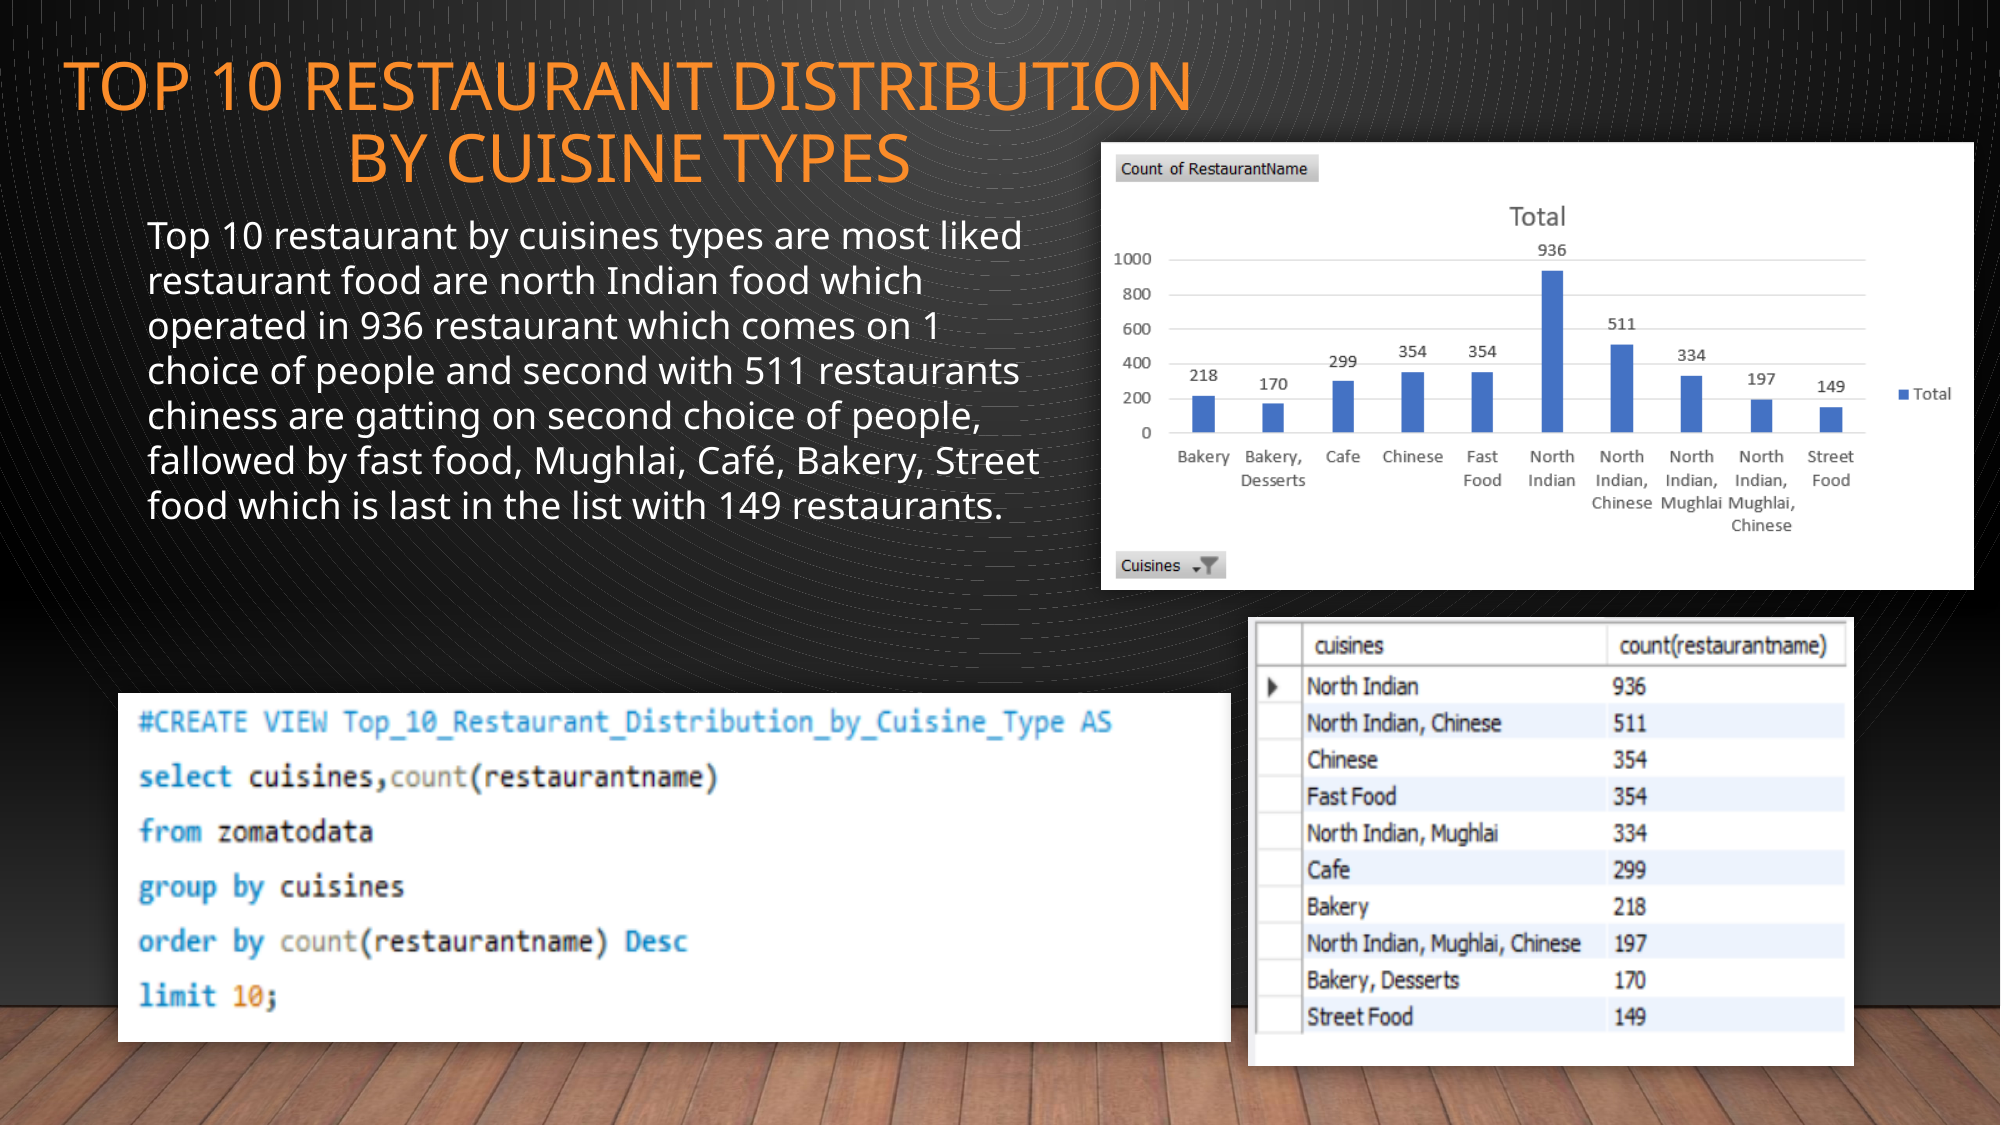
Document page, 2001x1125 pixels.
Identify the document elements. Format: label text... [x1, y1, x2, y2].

picture [0, 617, 2000, 1125]
title Top 10 restaurant distribution by cuisine types [43, 38, 1216, 211]
text_box Top 10 restaurant by cuisines types are most liked restaurant food are north Indian food which operated in 936 restaurant which comes on 1 choice of people and second with 511 restaurants chiness are gatting on second choice of people, fallowed by fast food, Mughlai, Café, Bakery, Street food which is last in the list with 149 restaurants. [132, 204, 1059, 534]
picture [1101, 142, 1974, 591]
